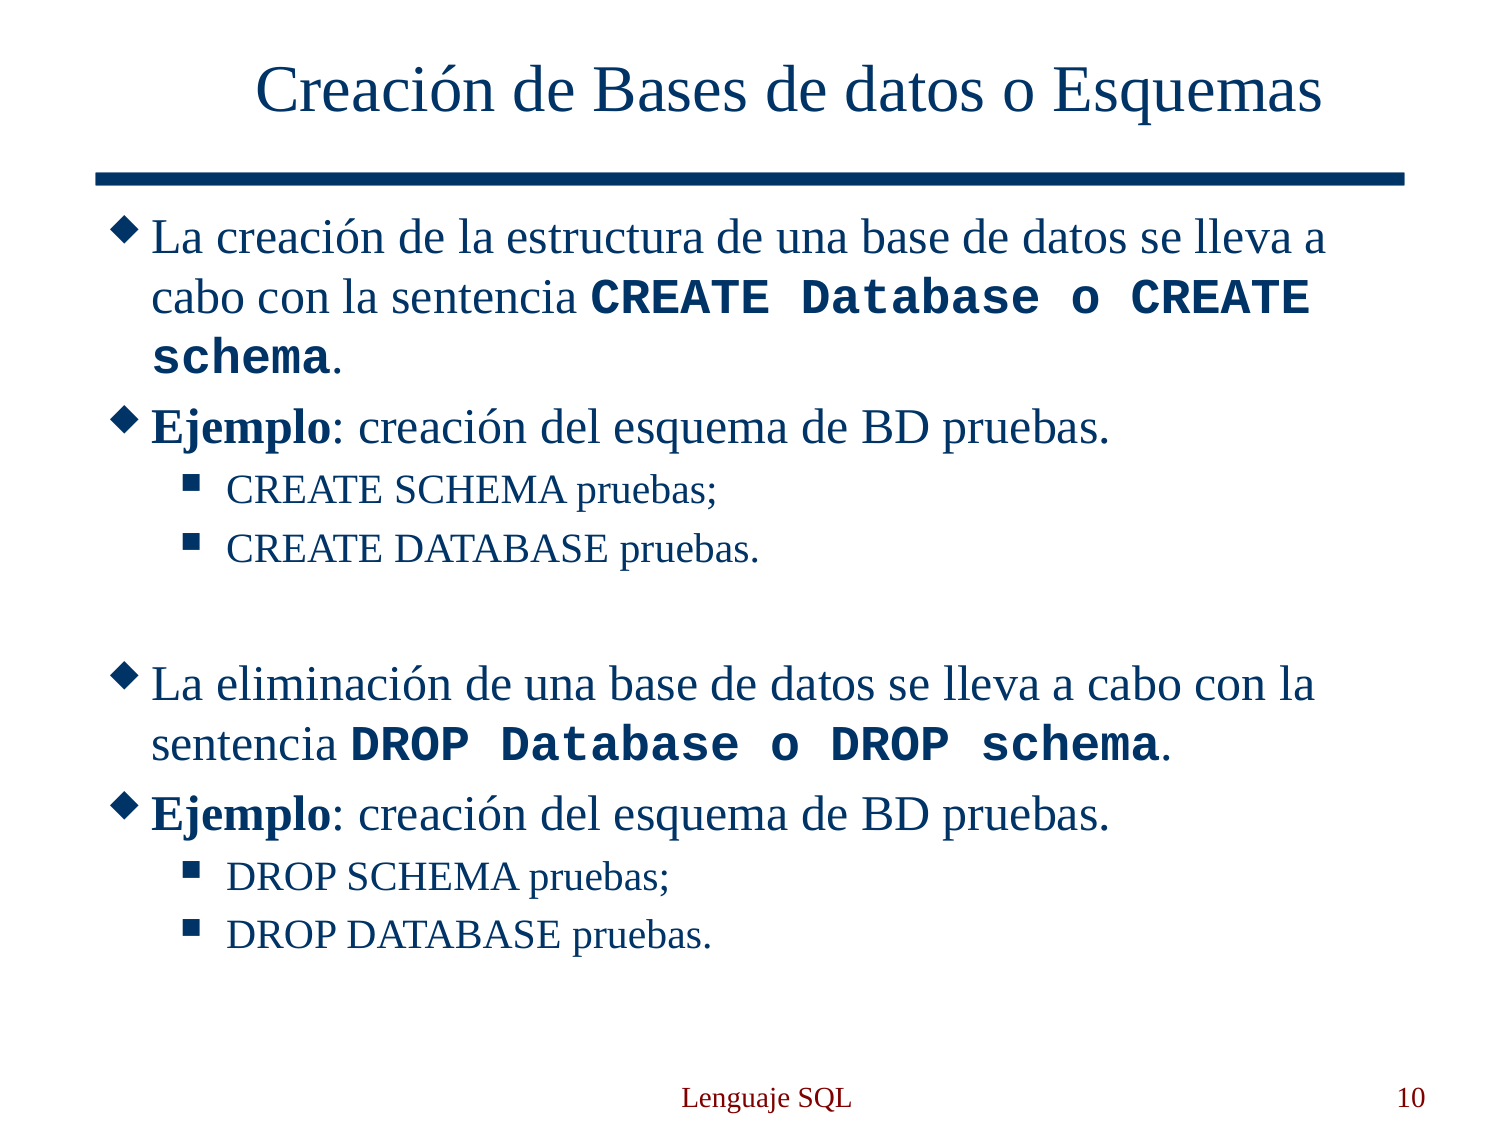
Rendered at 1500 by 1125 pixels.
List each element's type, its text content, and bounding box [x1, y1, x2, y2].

text_box Lenguaje SQL [513, 1046, 1021, 1121]
title Creación de Bases de datos o Esquemas [184, 20, 1397, 161]
list La creación de la estructura de una base de datos se lleva a cabo con la sentencia CREATE Database o CREATE schema. Ejemplo: creación del esquema de BD pruebas. CREATE SCHEMA pruebas; CREATE DATABASE pruebas. La eliminación de una base de datos se lleva a cabo con la sentencia DROP Database o DROP schema. Ejemplo: creación del esquema de BD pruebas. DROP SCHEMA pruebas; DROP DATABASE pruebas. [92, 196, 1398, 1000]
text_box 10 [1080, 1046, 1441, 1121]
